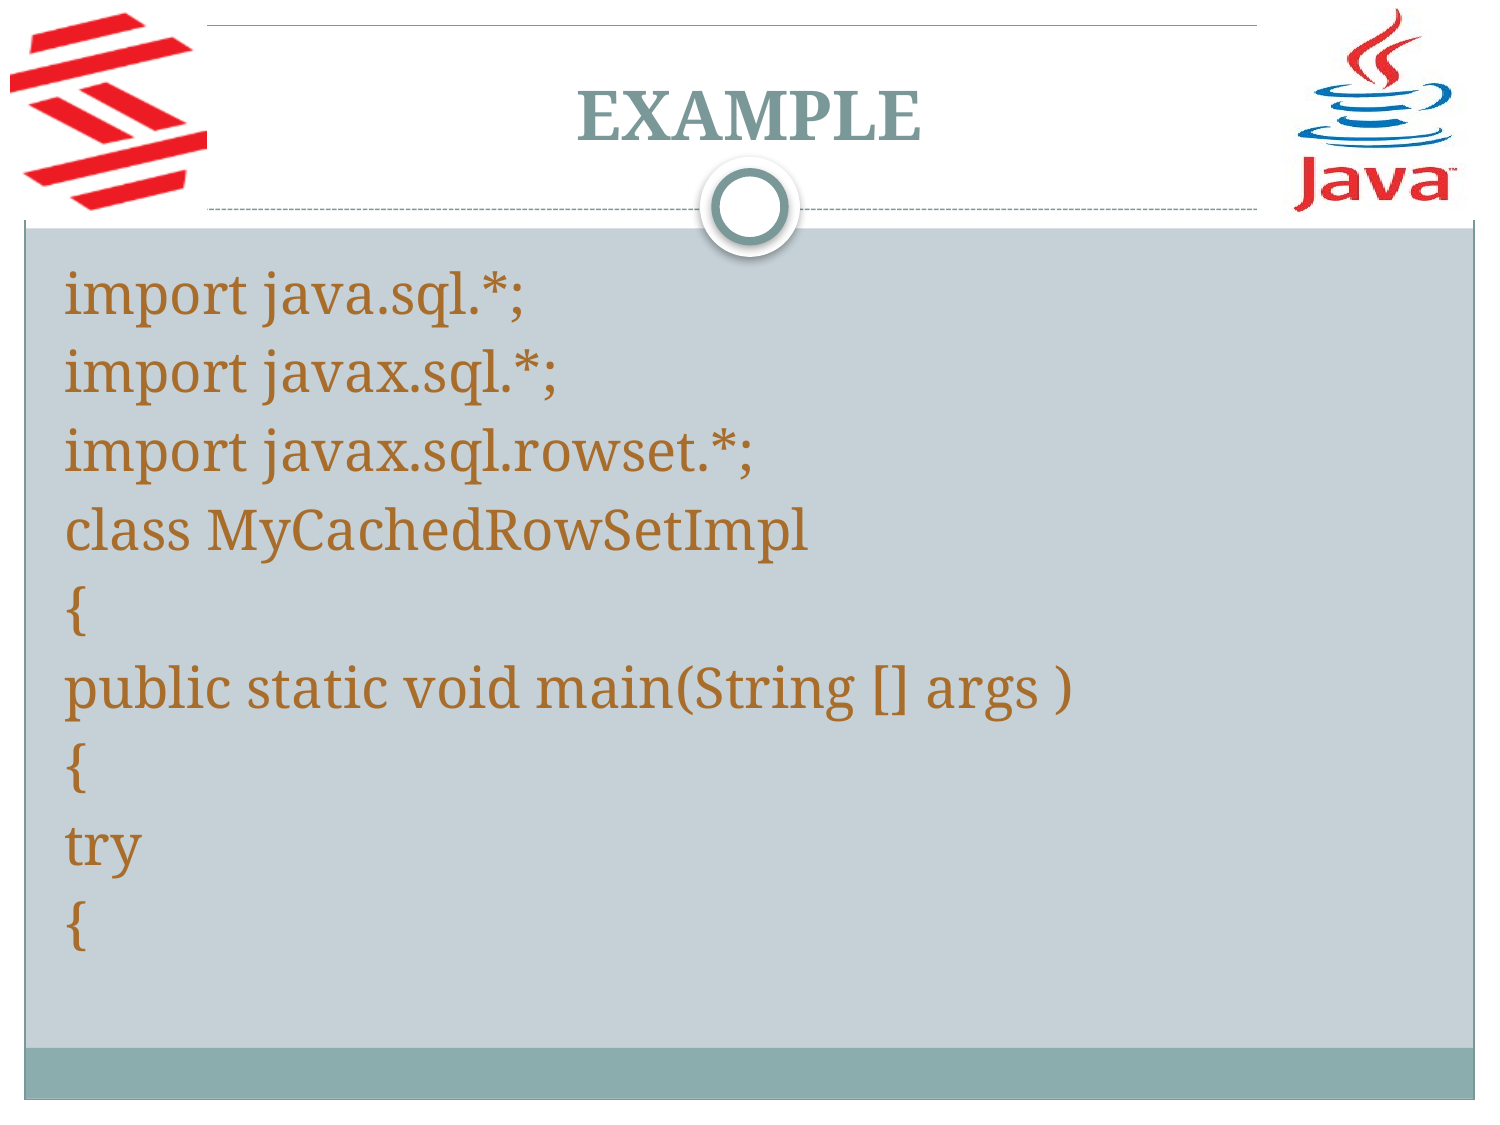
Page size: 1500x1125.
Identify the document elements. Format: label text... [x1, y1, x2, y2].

picture [10, 11, 207, 221]
picture [1257, 0, 1483, 221]
list import java.sql.*; import javax.sql.*; import javax.sql.rowset.*; class MyCachedRowSetImpl { public static void main(String [] args ) { try { [49, 250, 1445, 1001]
title EXAMPLE [213, 37, 1250, 162]
